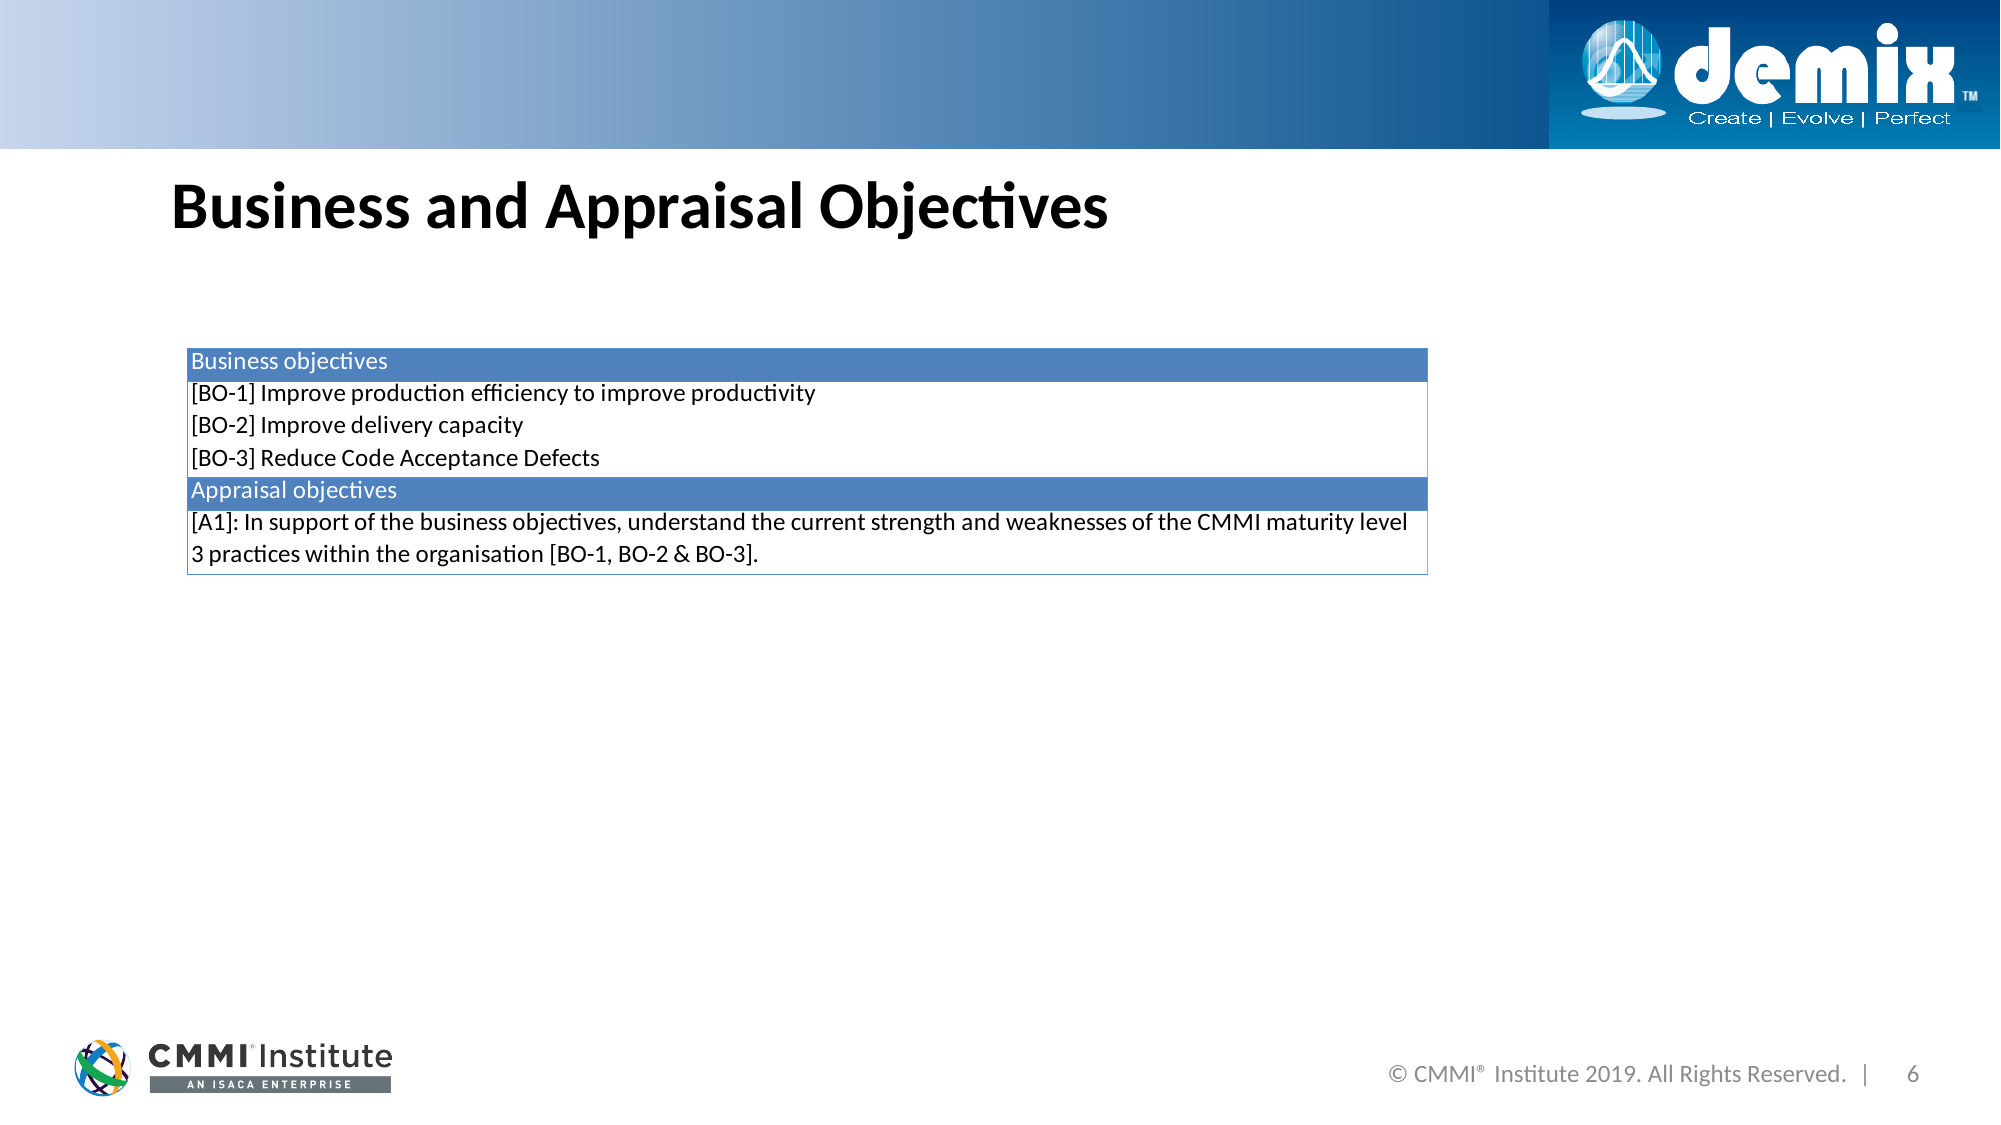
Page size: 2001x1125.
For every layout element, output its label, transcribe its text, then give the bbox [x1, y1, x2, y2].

picture [41, 993, 439, 1125]
picture [1549, 0, 2000, 111]
picture [1582, 106, 1665, 119]
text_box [186, 348, 1429, 576]
title Business and Appraisal Objectives [156, 157, 1863, 257]
